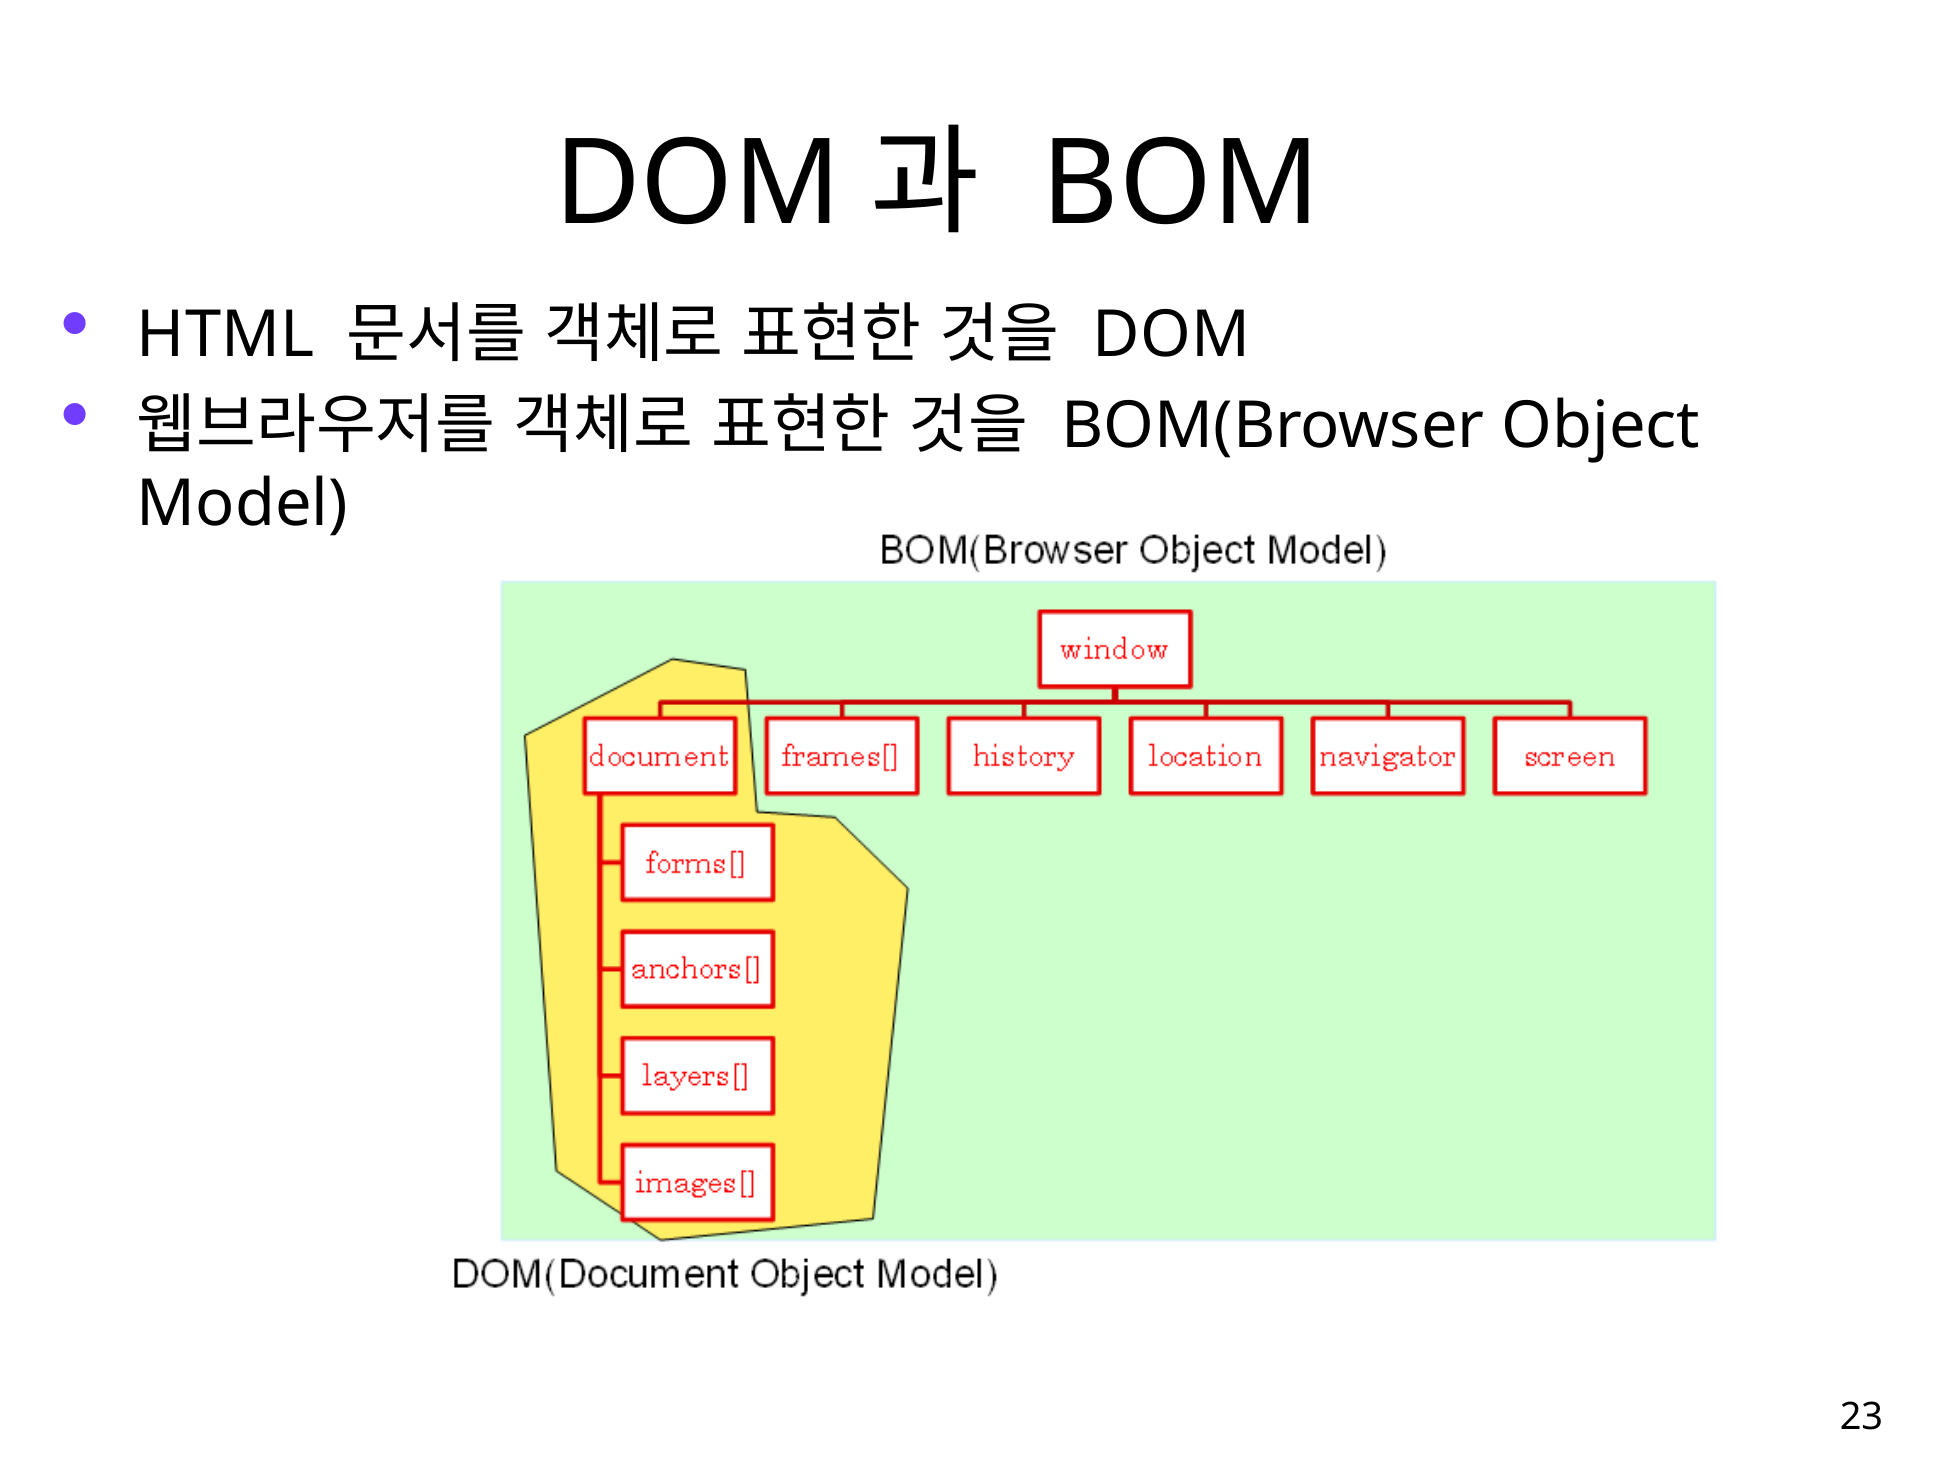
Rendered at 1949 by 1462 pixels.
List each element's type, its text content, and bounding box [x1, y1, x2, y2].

slide_number 23 [1496, 1372, 1899, 1462]
title DOM과 BOM [156, 92, 1749, 255]
picture [435, 496, 1749, 1310]
list HTML 문서를 객체로 표현한 것을 DOM 웹브라우저를 객체로 표현한 것을 BOM(Browser Object Model) [48, 284, 1897, 1343]
